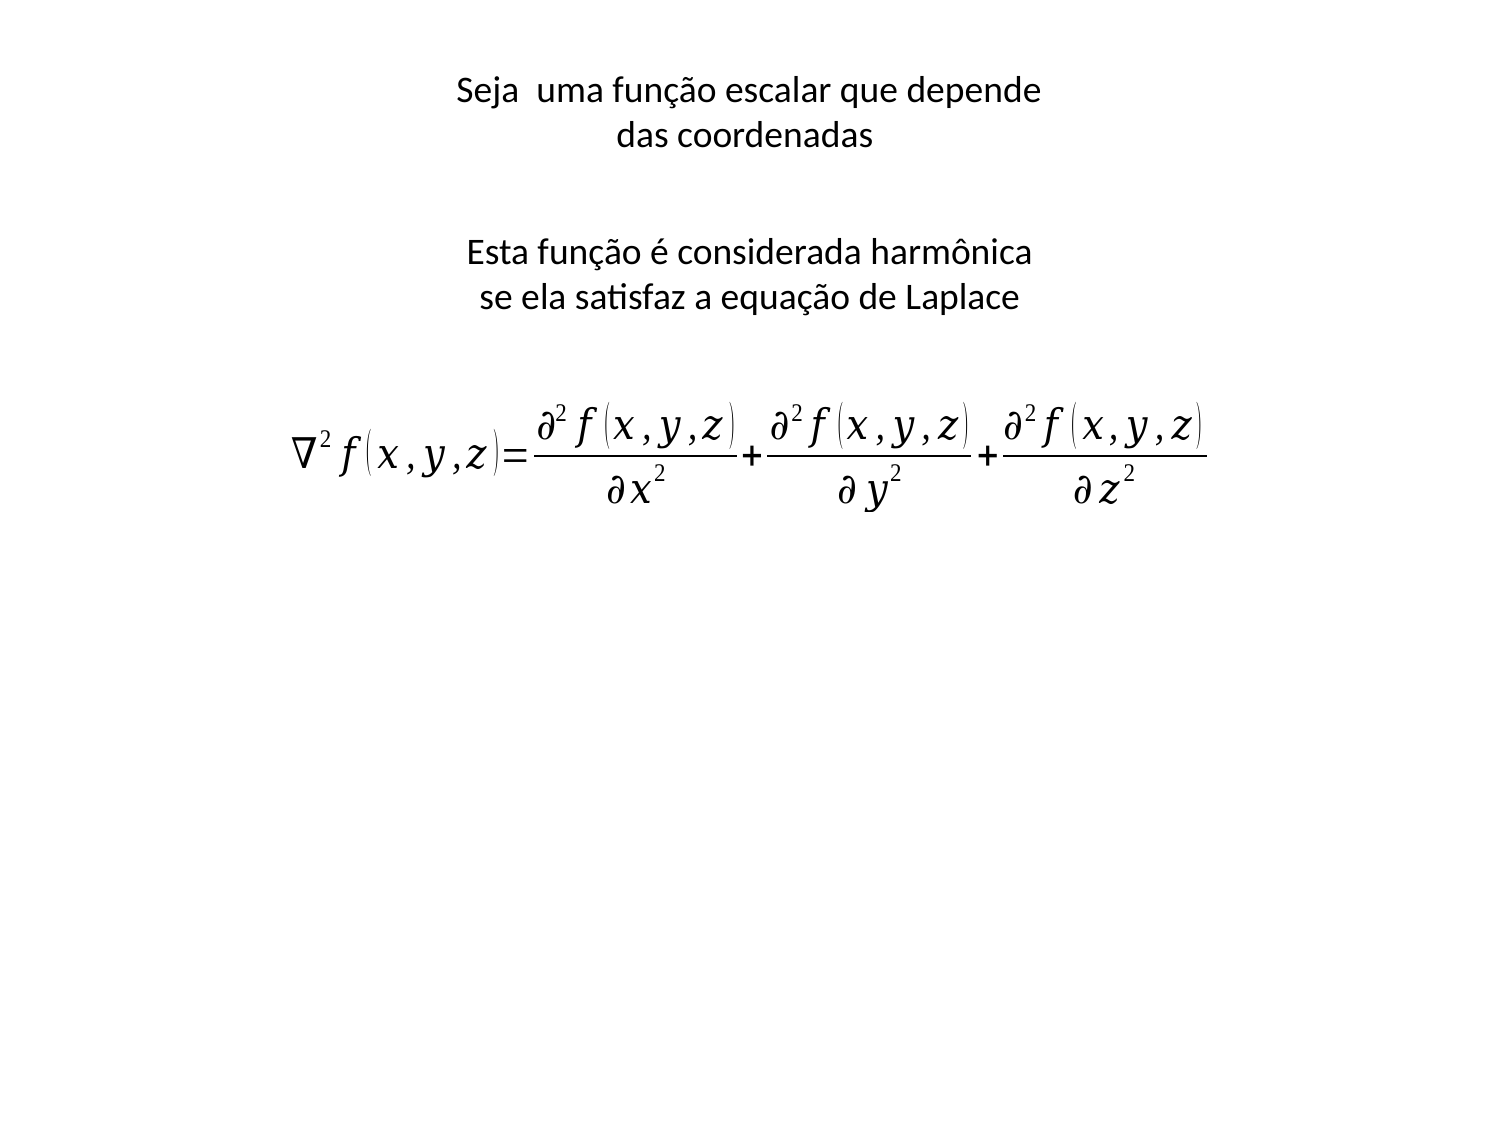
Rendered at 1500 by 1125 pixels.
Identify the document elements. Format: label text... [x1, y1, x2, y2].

text_box Esta função é considerada harmônica se ela satisfaz a equação de Laplace [448, 219, 1052, 325]
